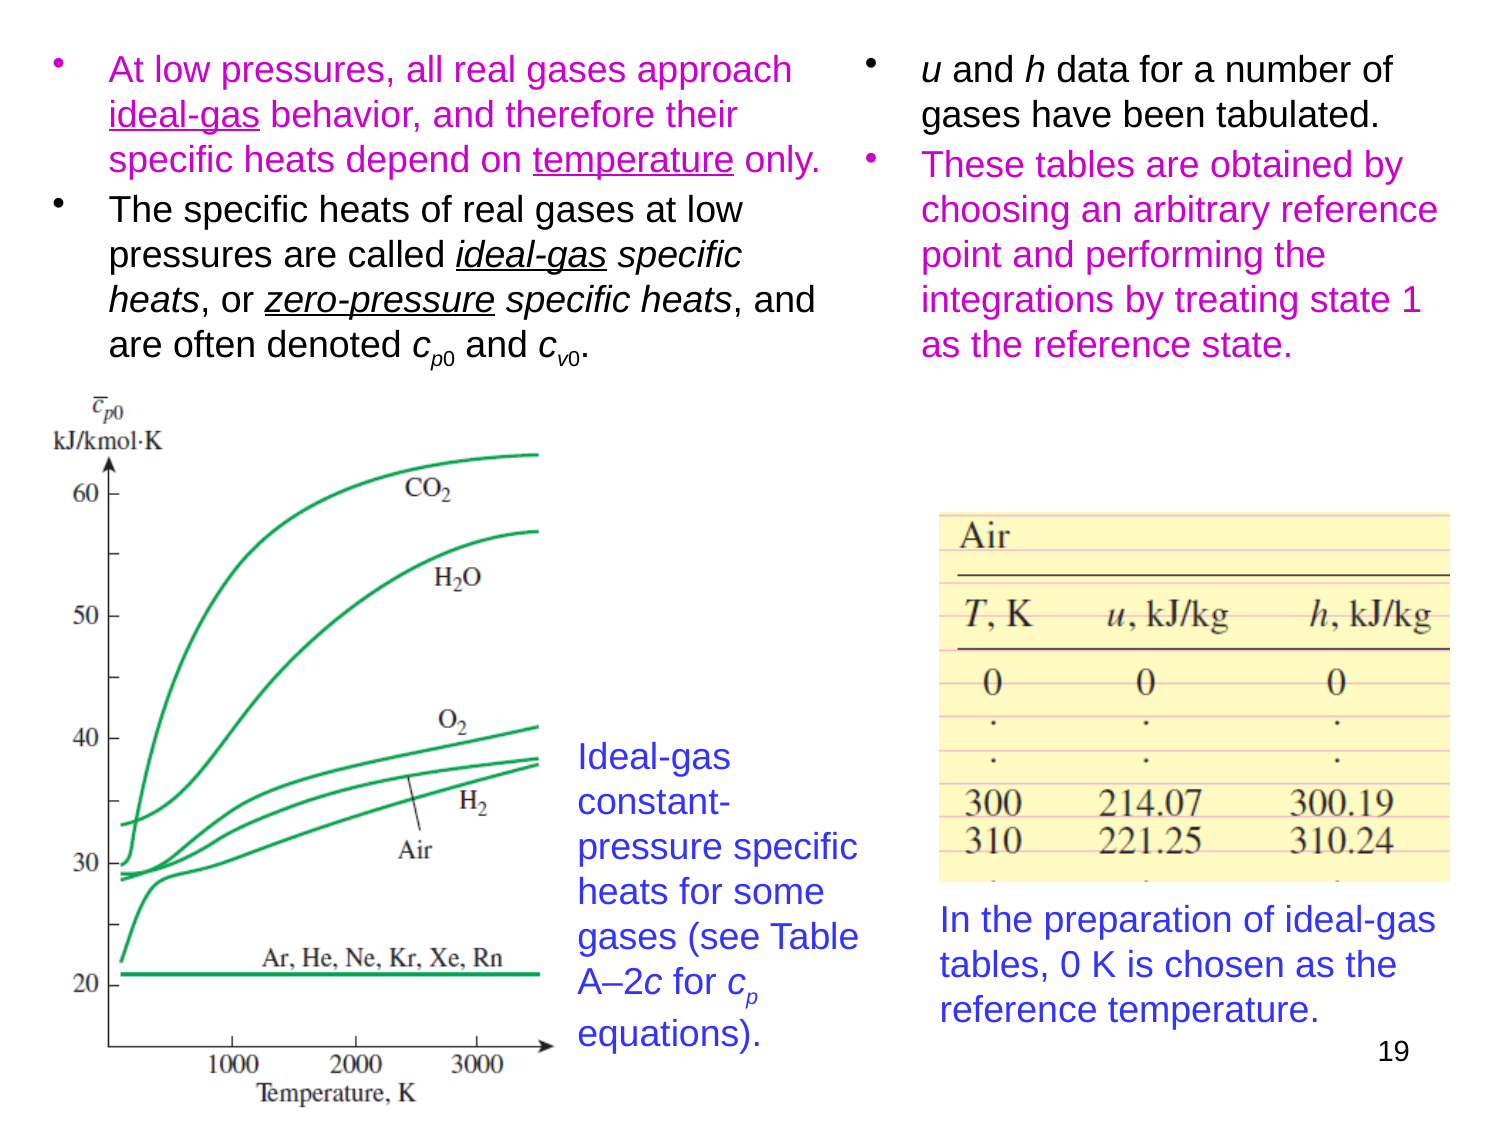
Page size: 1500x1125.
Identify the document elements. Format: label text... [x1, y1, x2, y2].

text_box In the preparation of ideal-gas tables, 0 K is chosen as the reference temperature. [924, 887, 1463, 1038]
slide_number 19 [1074, 1038, 1426, 1103]
text_box At low pressures, all real gases approach ideal-gas behavior, and therefore their specific heats depend on temperature only. The specific heats of real gases at low pressures are called ideal-gas specific heats, or zero-pressure specific heats, and are often denoted cp0 and cv0. [37, 37, 863, 379]
text_box u and h data for a number of gases have been tabulated. These tables are obtained by choosing an arbitrary reference point and performing the integrations by treating state 1 as the reference state. [849, 37, 1475, 373]
text_box Ideal-gas constant-pressure specific heats for some gases (see Table A–2c for cp equations). [567, 724, 875, 1061]
picture [44, 387, 563, 1113]
picture [938, 512, 1451, 882]
